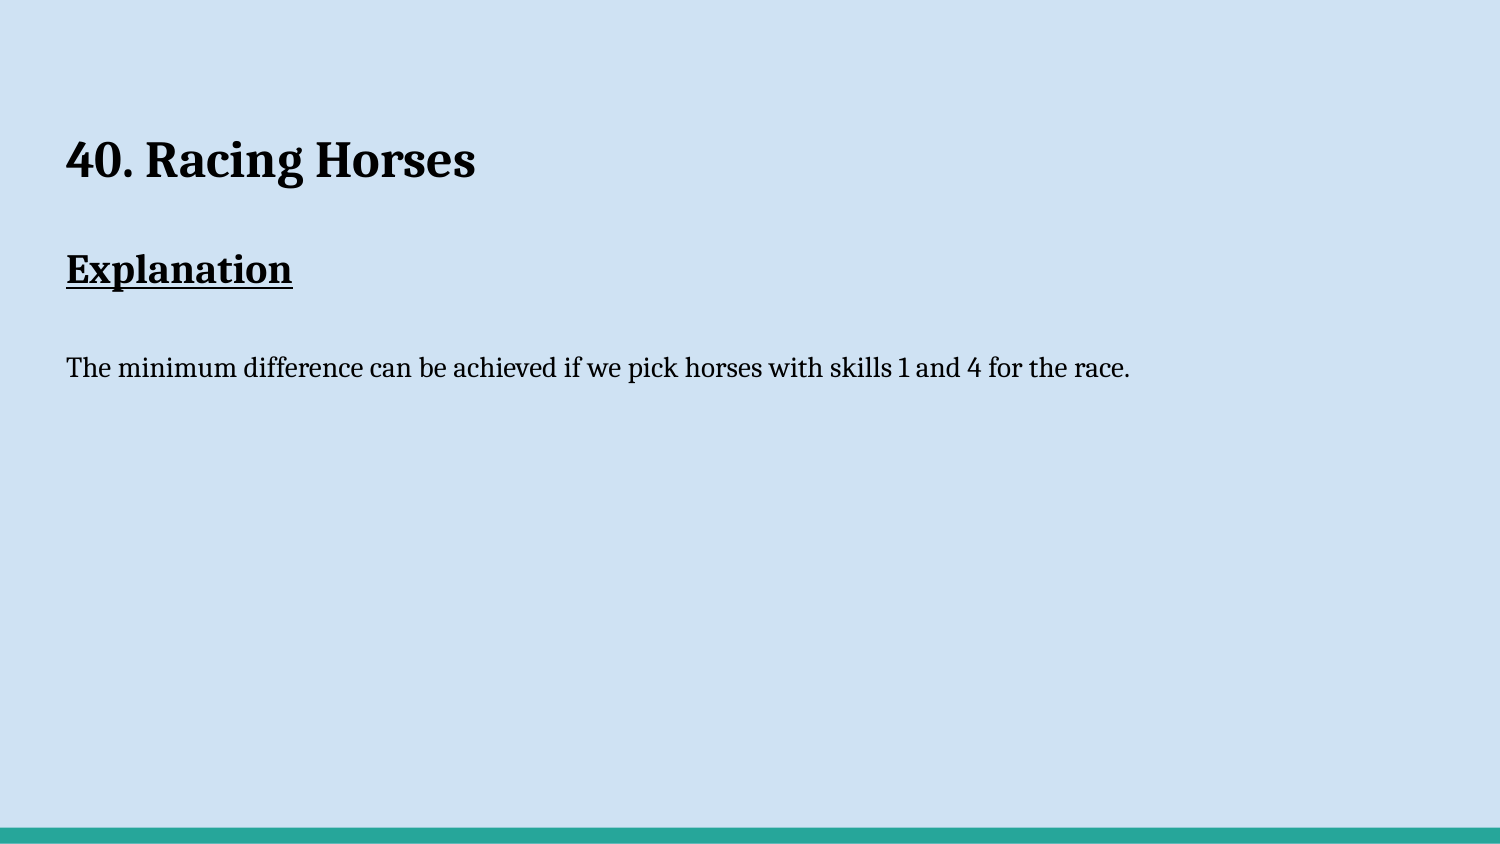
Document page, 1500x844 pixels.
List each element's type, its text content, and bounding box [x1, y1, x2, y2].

list Explanation The minimum difference can be achieved if we pick horses with skills 1 and 4 for the race. [51, 192, 1449, 750]
title 40. Racing Horses [51, 72, 1449, 174]
